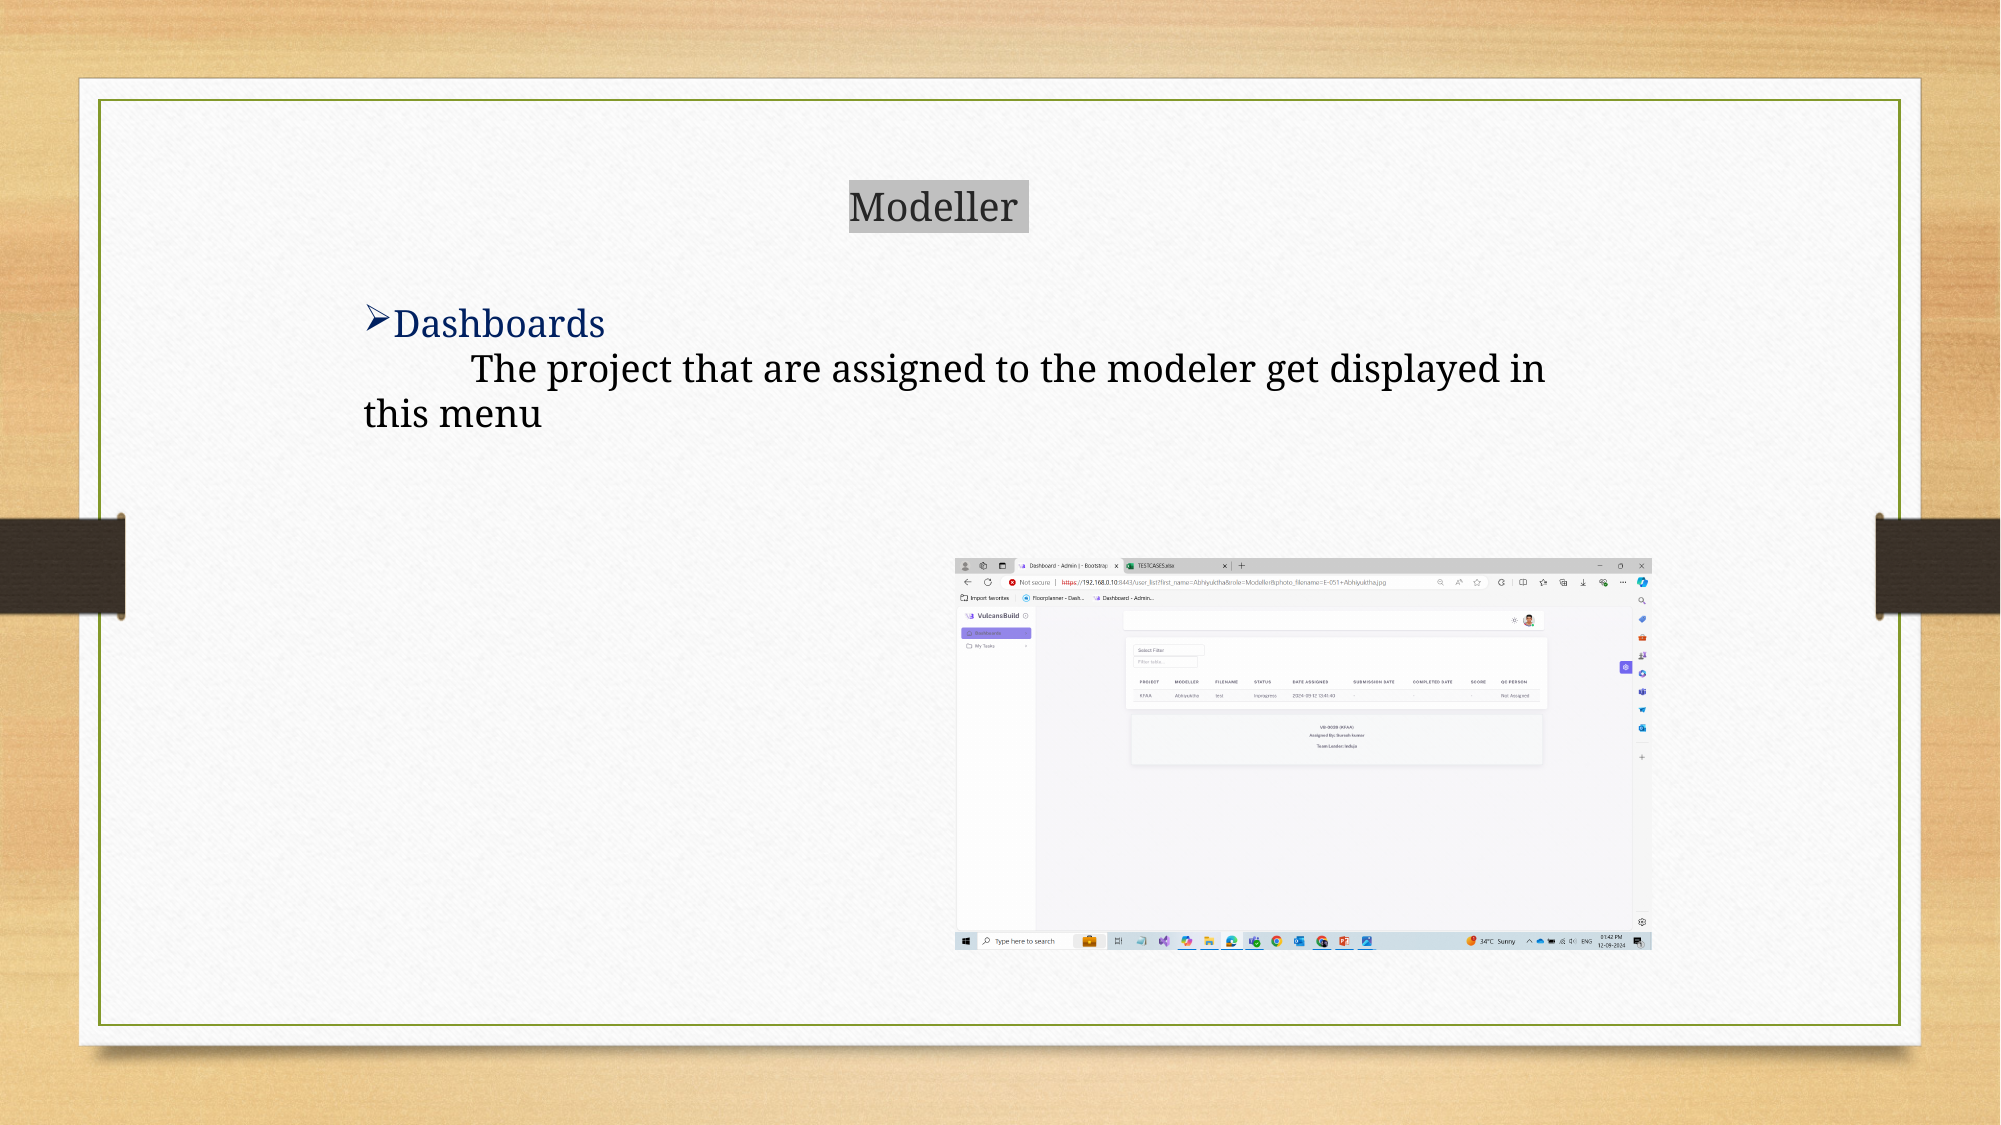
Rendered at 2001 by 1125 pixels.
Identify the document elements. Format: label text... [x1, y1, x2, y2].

text_box Dashboards The project that are assigned to the modeler get displayed in this menu [348, 292, 1627, 488]
text_box Modeller [97, 174, 1781, 238]
picture [0, 0, 2001, 1125]
